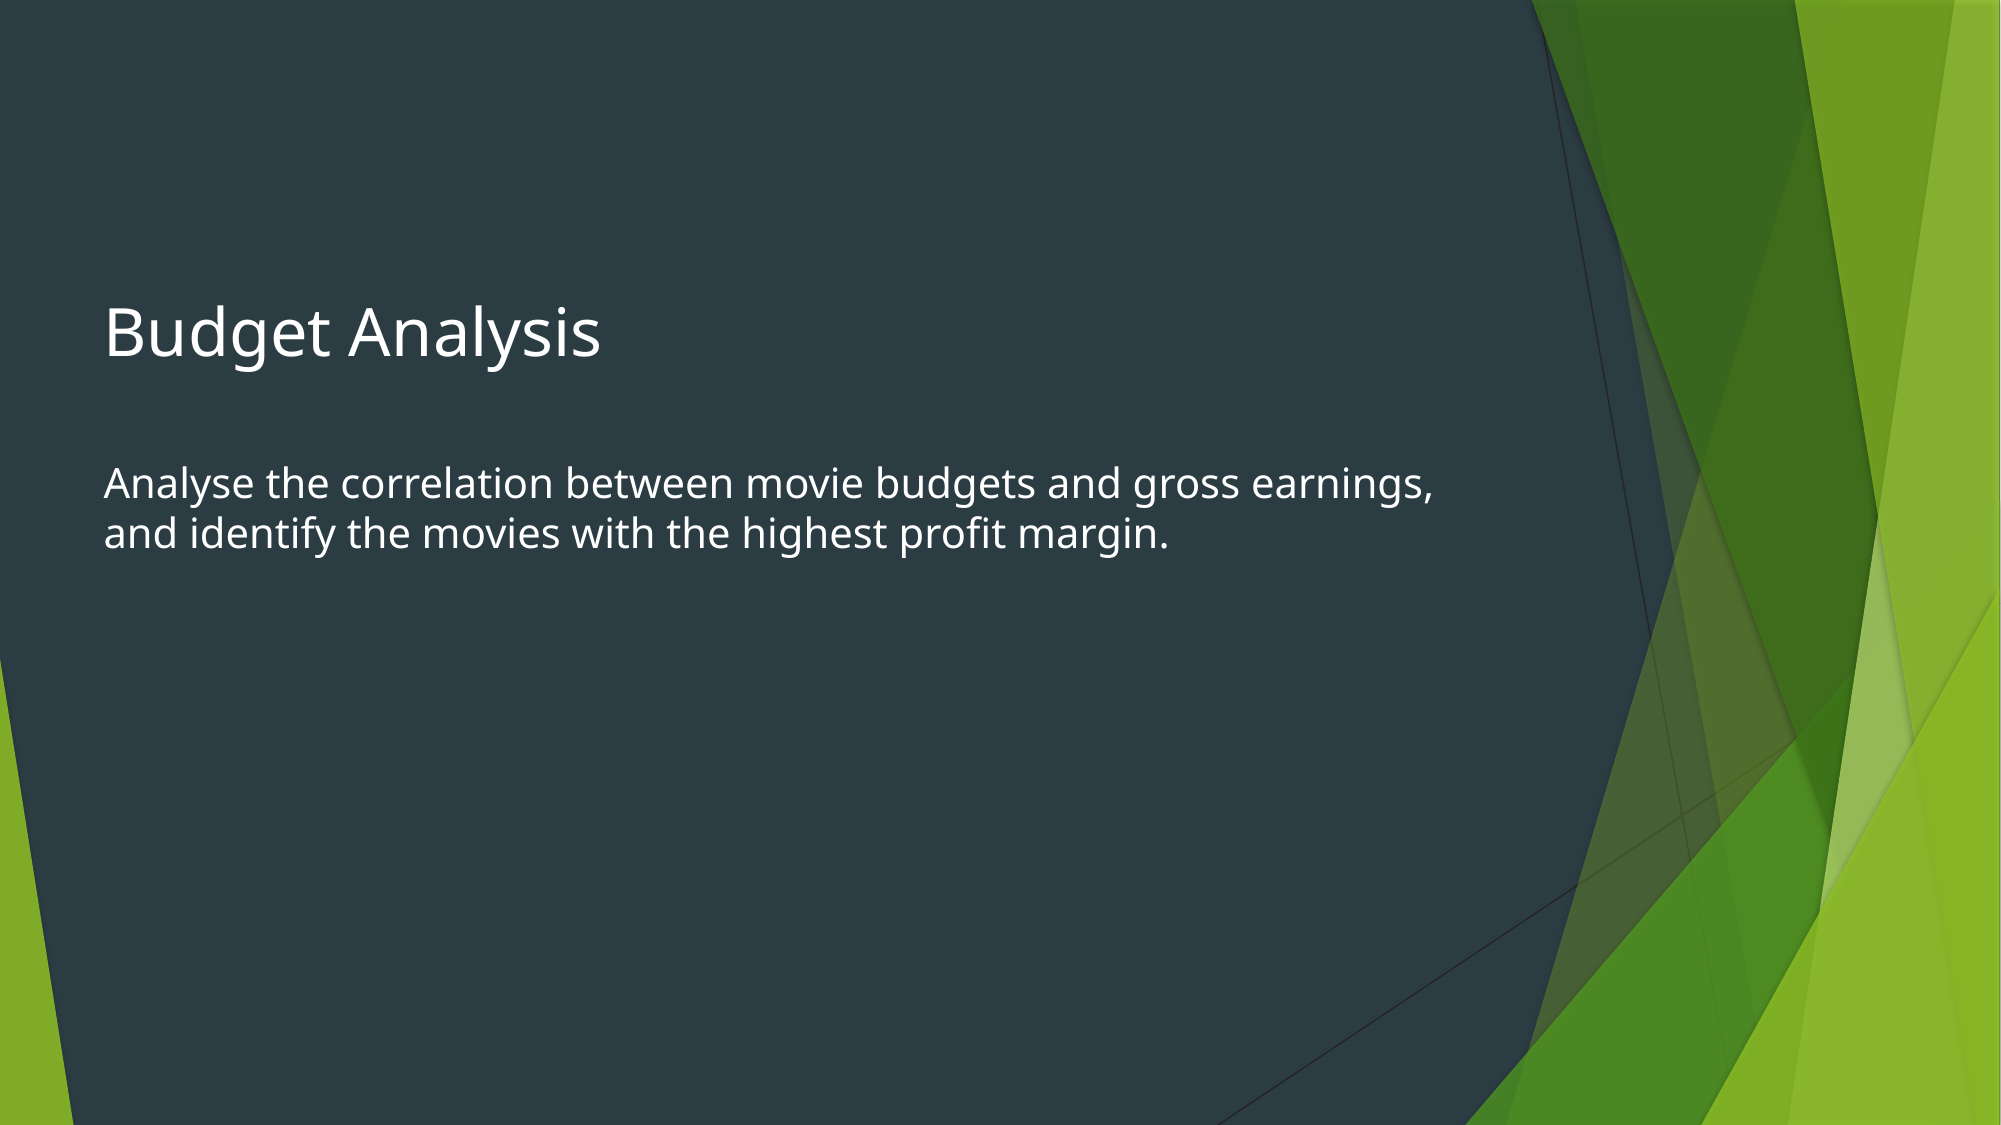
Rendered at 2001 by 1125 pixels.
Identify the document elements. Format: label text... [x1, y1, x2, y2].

list Budget Analysis Analyse the correlation between movie budgets and gross earnings, and identify the movies with the highest profit margin. [88, 282, 1499, 968]
